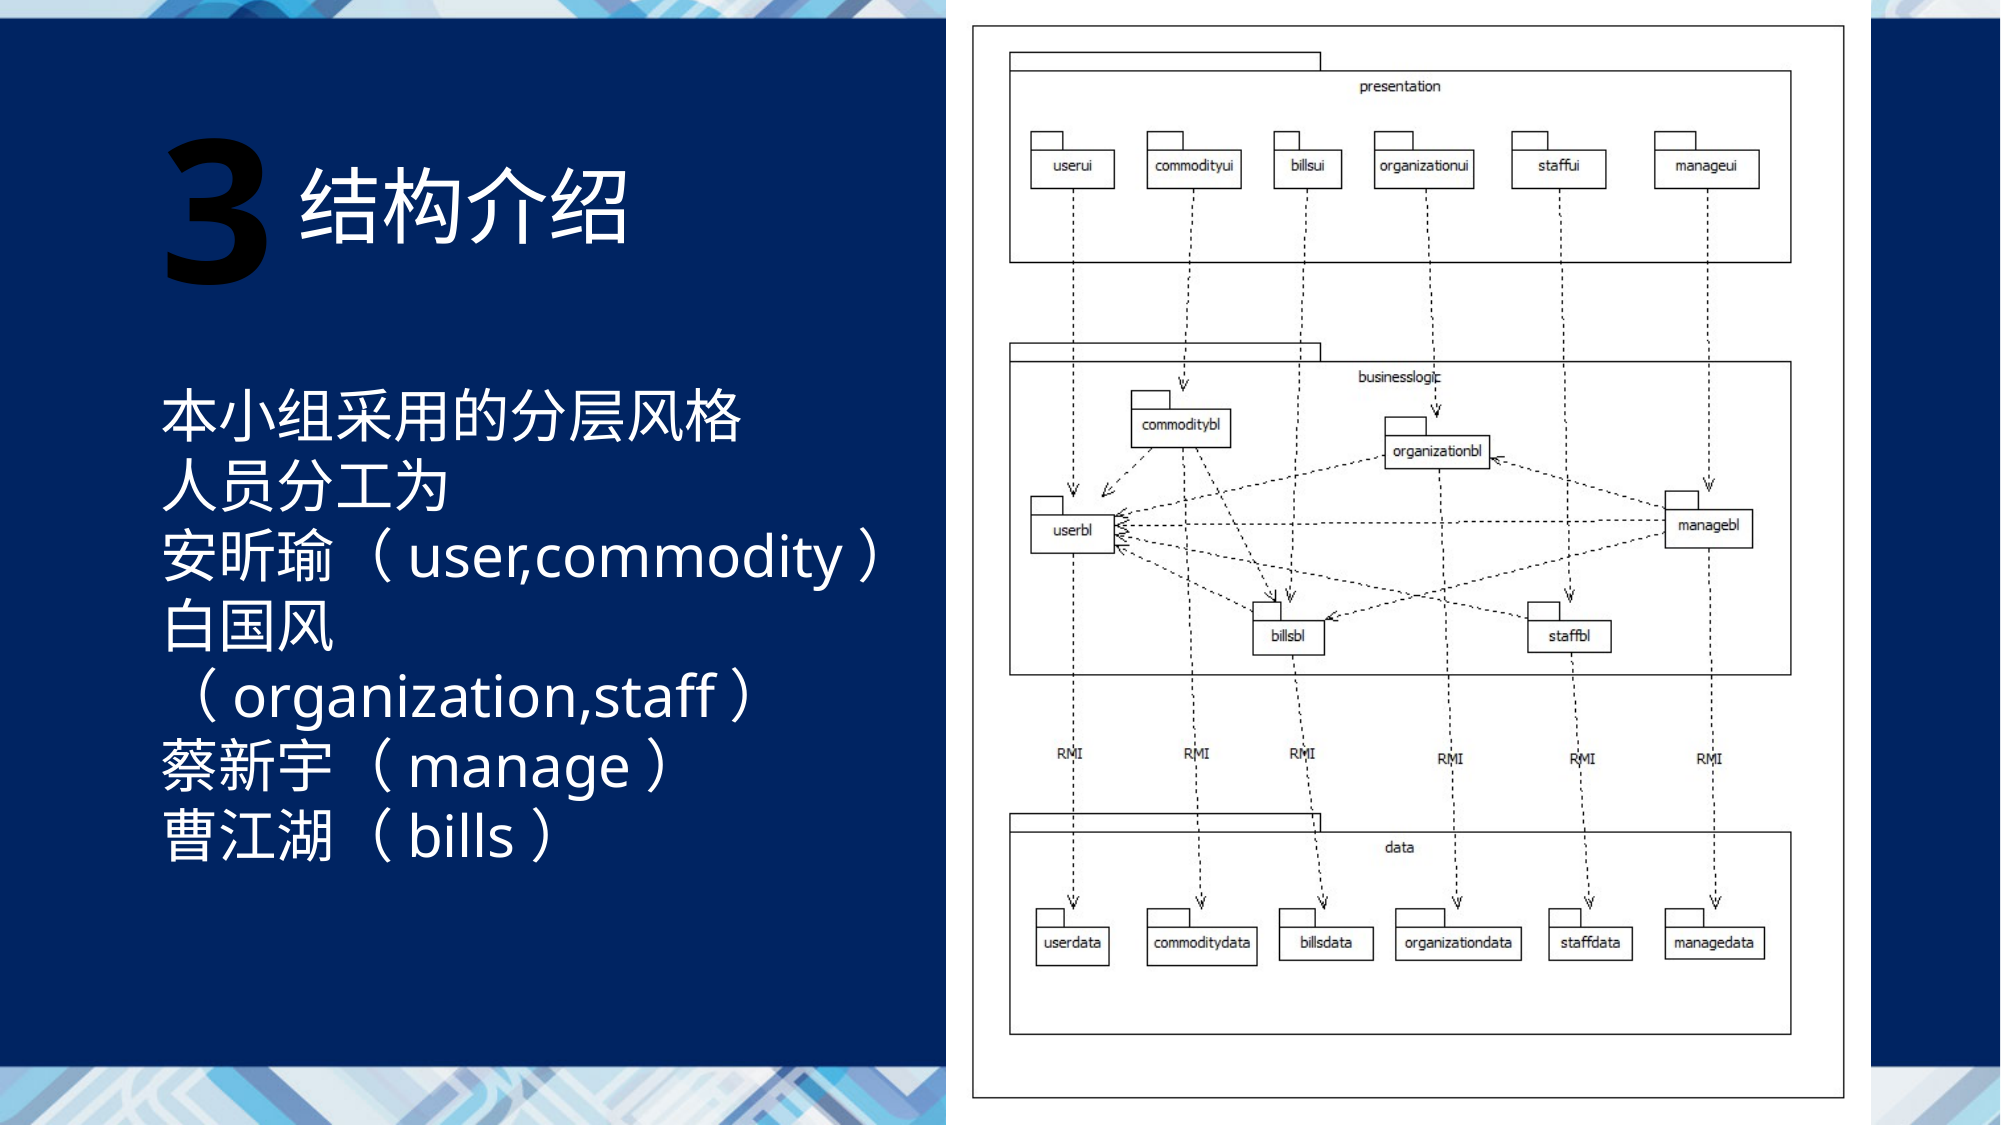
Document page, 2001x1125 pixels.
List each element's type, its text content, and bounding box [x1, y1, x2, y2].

text_box 3 [145, 75, 243, 331]
text_box 结构介绍 [283, 146, 681, 262]
text_box 本小组采用的分层风格 人员分工为 安昕瑜（user,commodity） 白国风（organization,staff） 蔡新宇（manage） 曹江湖（bills） [145, 371, 940, 877]
picture [0, 0, 2001, 1125]
